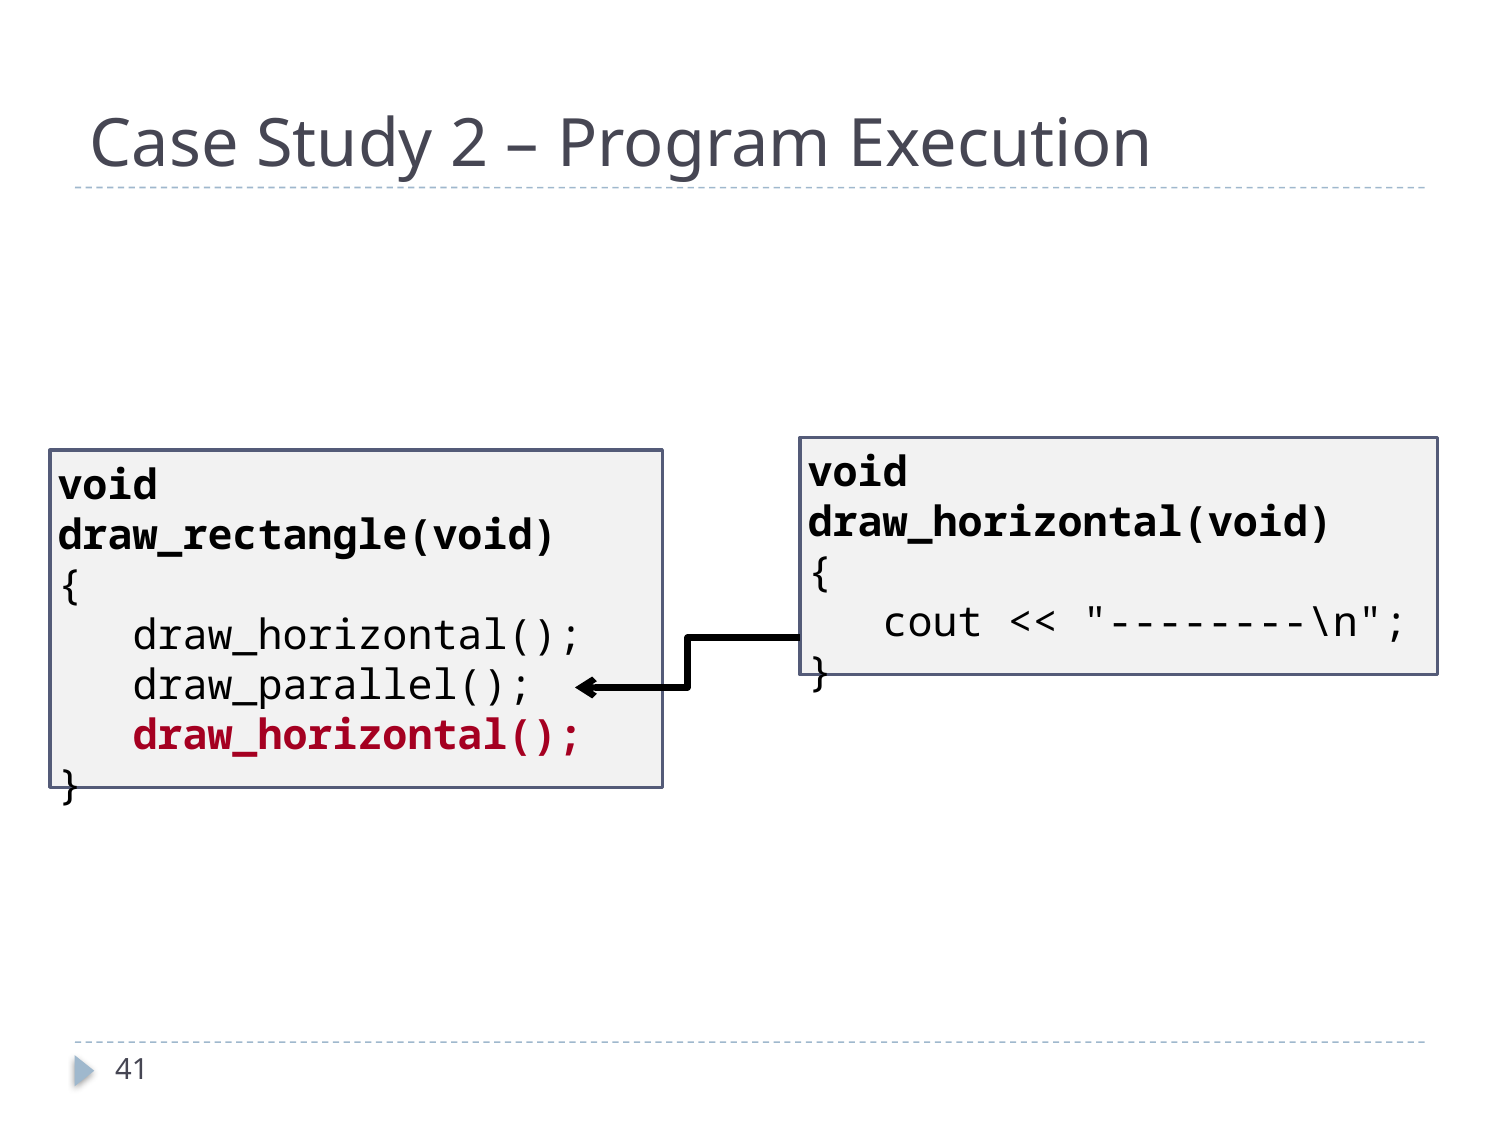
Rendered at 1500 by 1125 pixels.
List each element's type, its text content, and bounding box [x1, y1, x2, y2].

text_box void draw_rectangle(void) { draw_horizontal(); draw_parallel(); draw_horizontal(); } [48, 448, 664, 789]
slide_number 41 [100, 1042, 426, 1103]
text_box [574, 637, 801, 688]
title Case Study 2 – Program Execution [75, 24, 1425, 188]
text_box void draw_horizontal(void) { cout << "--------\n"; } [798, 436, 1439, 676]
